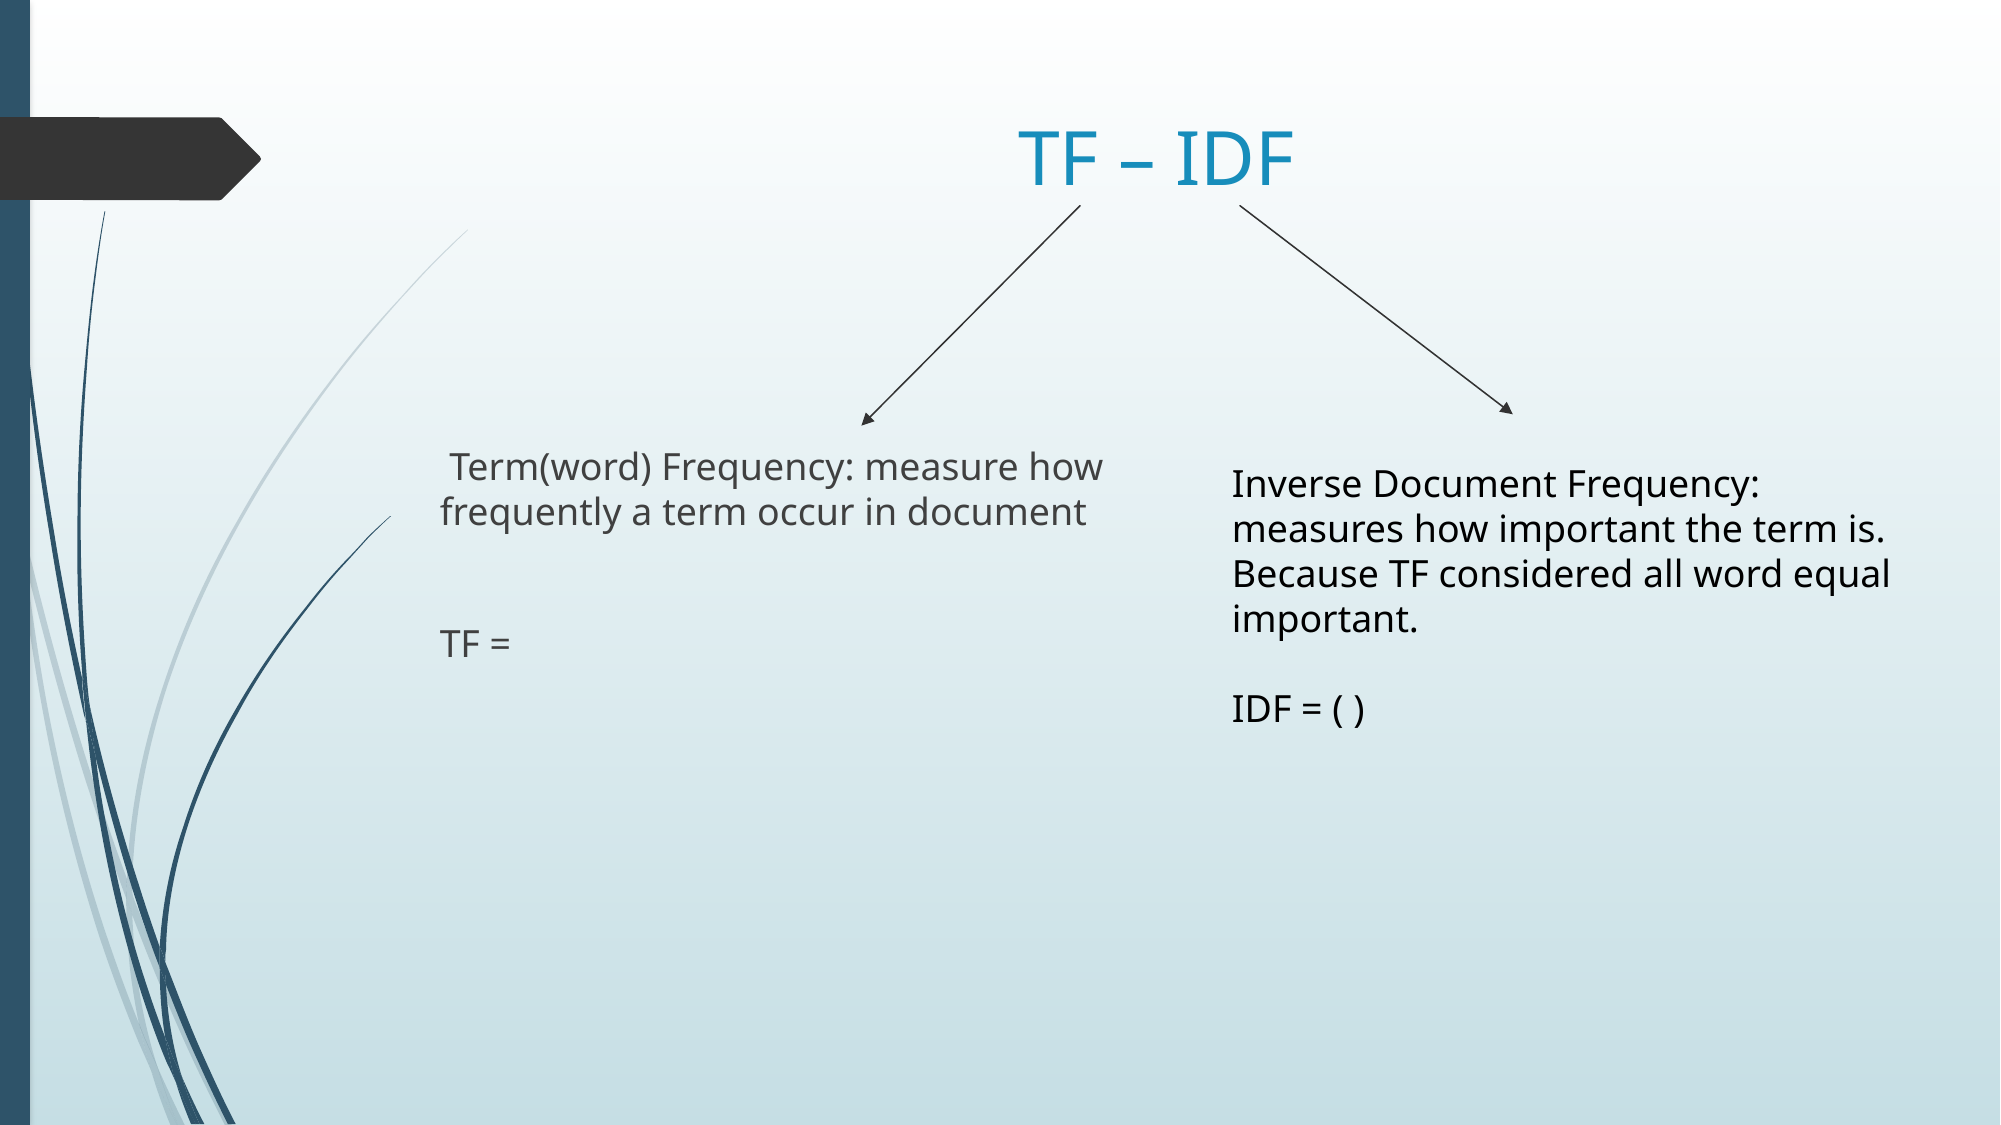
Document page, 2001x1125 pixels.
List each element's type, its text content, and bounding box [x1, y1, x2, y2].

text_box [861, 205, 1081, 426]
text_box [1239, 205, 1513, 415]
title TF – IDF [425, 102, 1888, 313]
